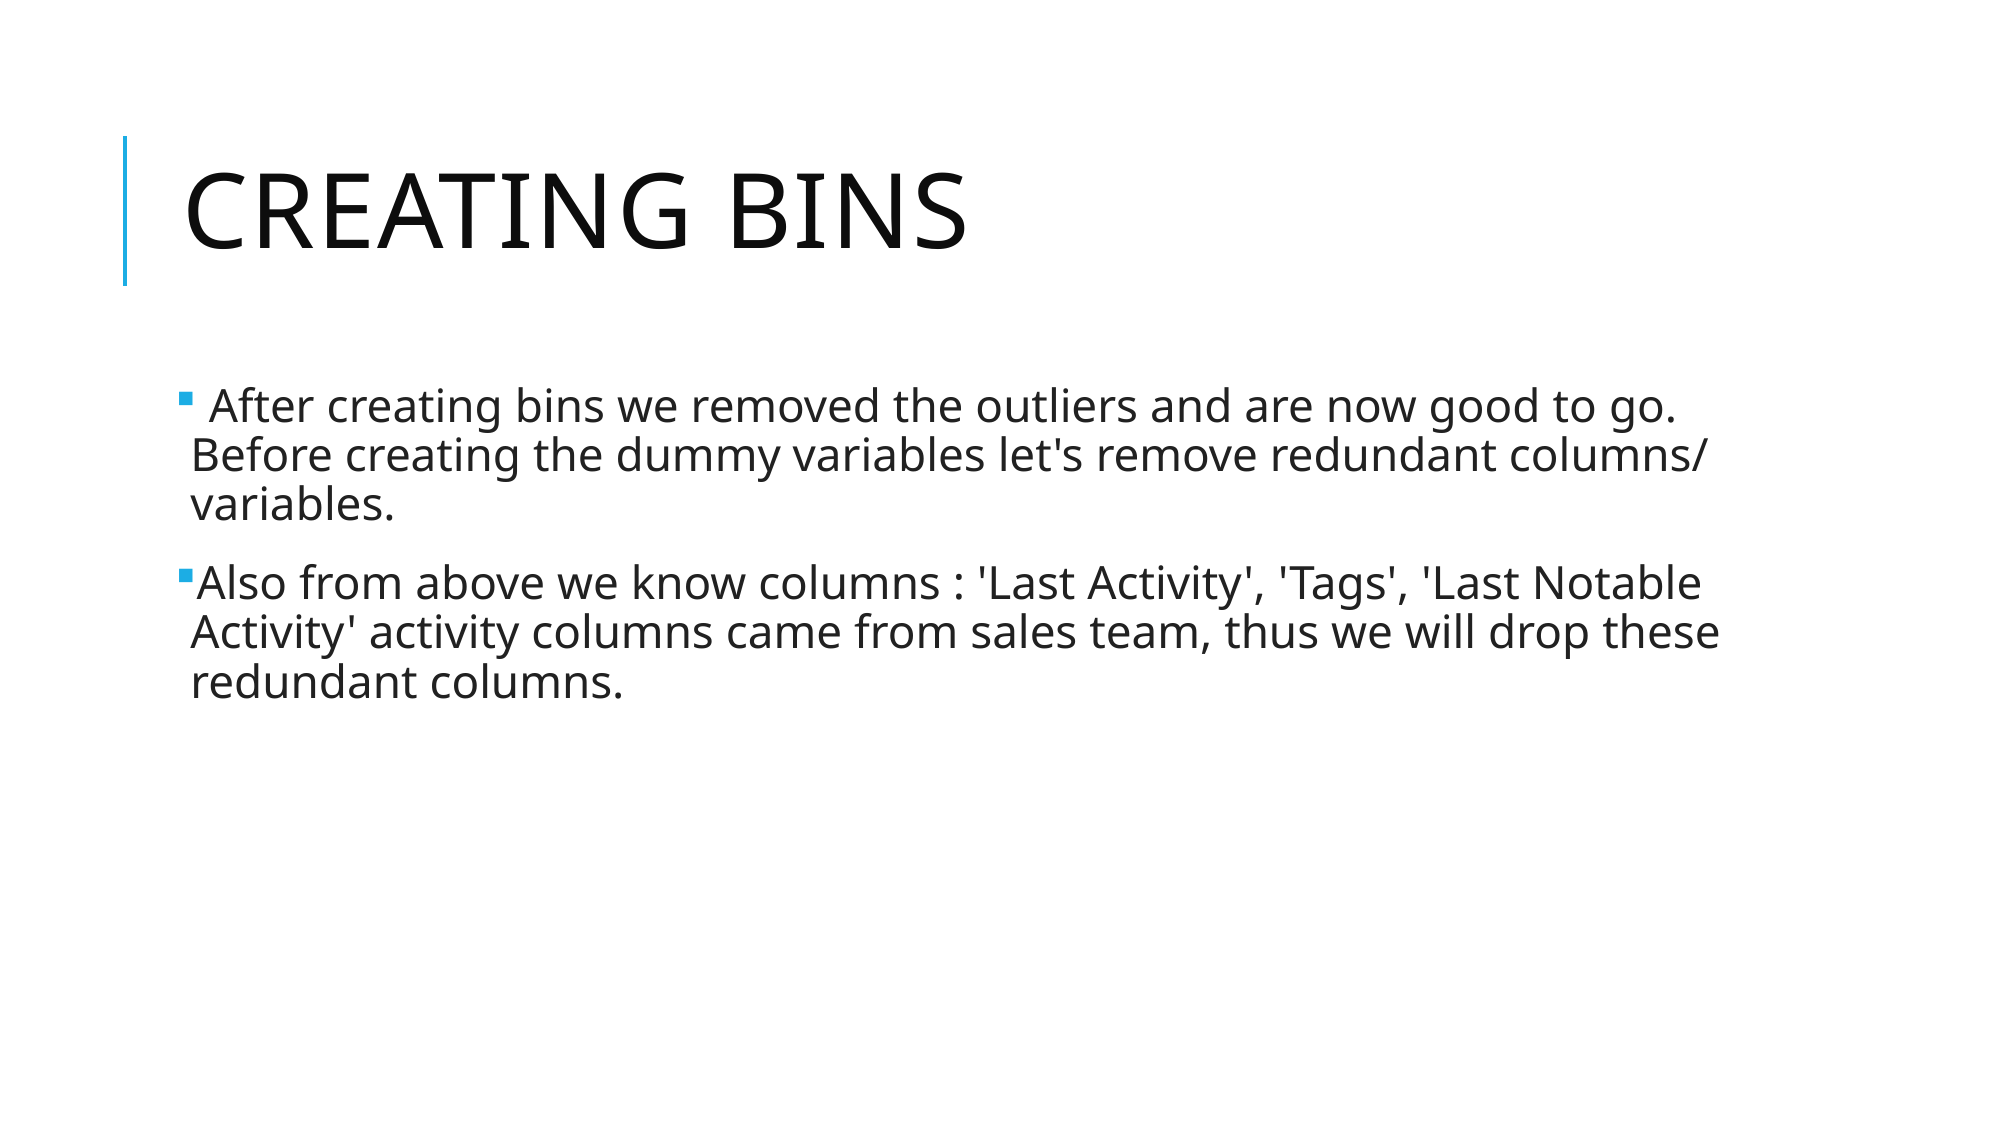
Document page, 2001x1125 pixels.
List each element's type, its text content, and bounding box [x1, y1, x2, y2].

list After creating bins we removed the outliers and are now good to go. Before creating the dummy variables let's remove redundant columns/ variables. Also from above we know columns : 'Last Activity', 'Tags', 'Last Notable Activity' activity columns came from sales team, thus we will drop these redundant columns. [168, 375, 1763, 1035]
title Creating bins [168, 96, 1763, 342]
